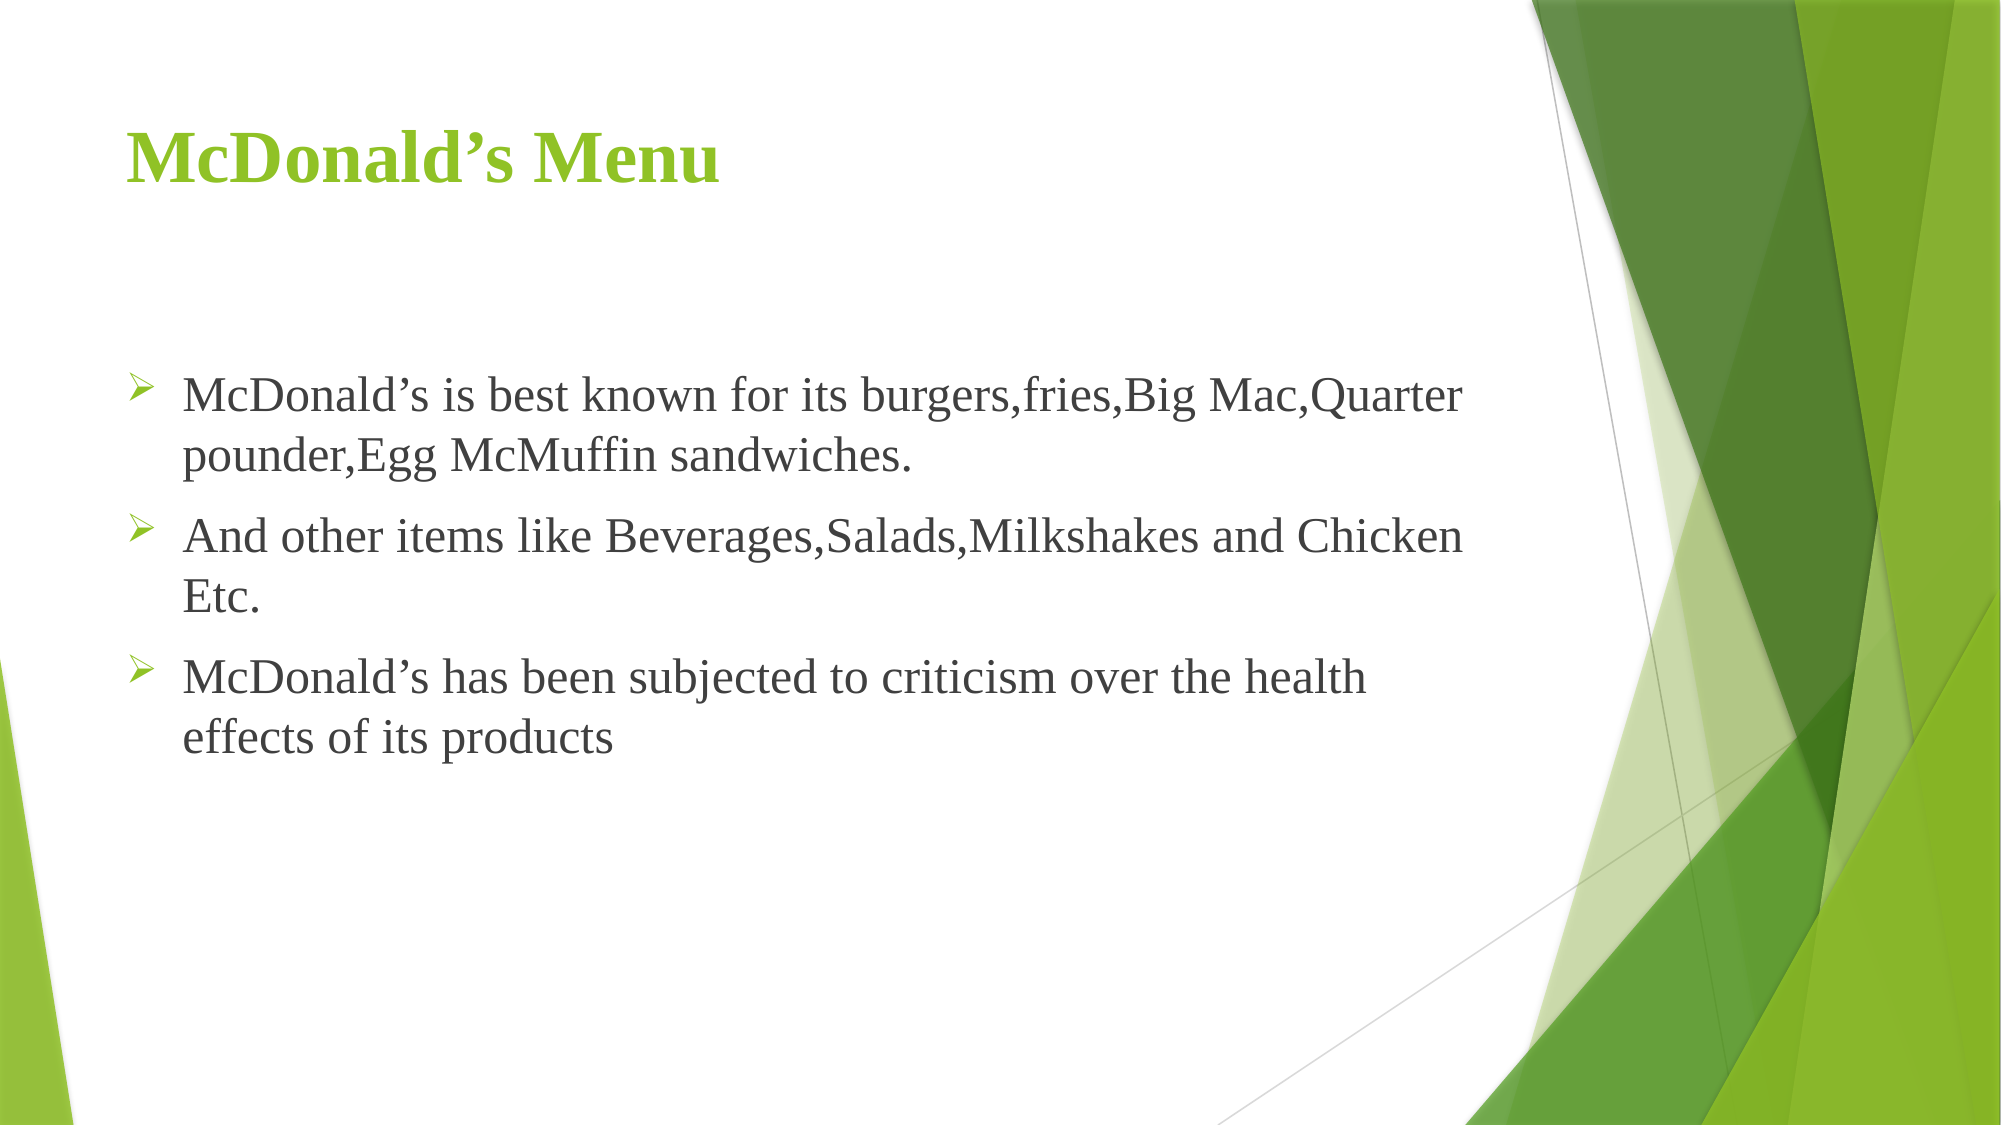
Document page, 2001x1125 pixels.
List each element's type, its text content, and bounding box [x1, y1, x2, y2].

list McDonald’s is best known for its burgers,fries,Big Mac,Quarter pounder,Egg McMuffin sandwiches. And other items like Beverages,Salads,Milkshakes and Chicken Etc. McDonald’s has been subjected to criticism over the health effects of its products [111, 354, 1522, 992]
title McDonald’s Menu [111, 99, 1522, 317]
